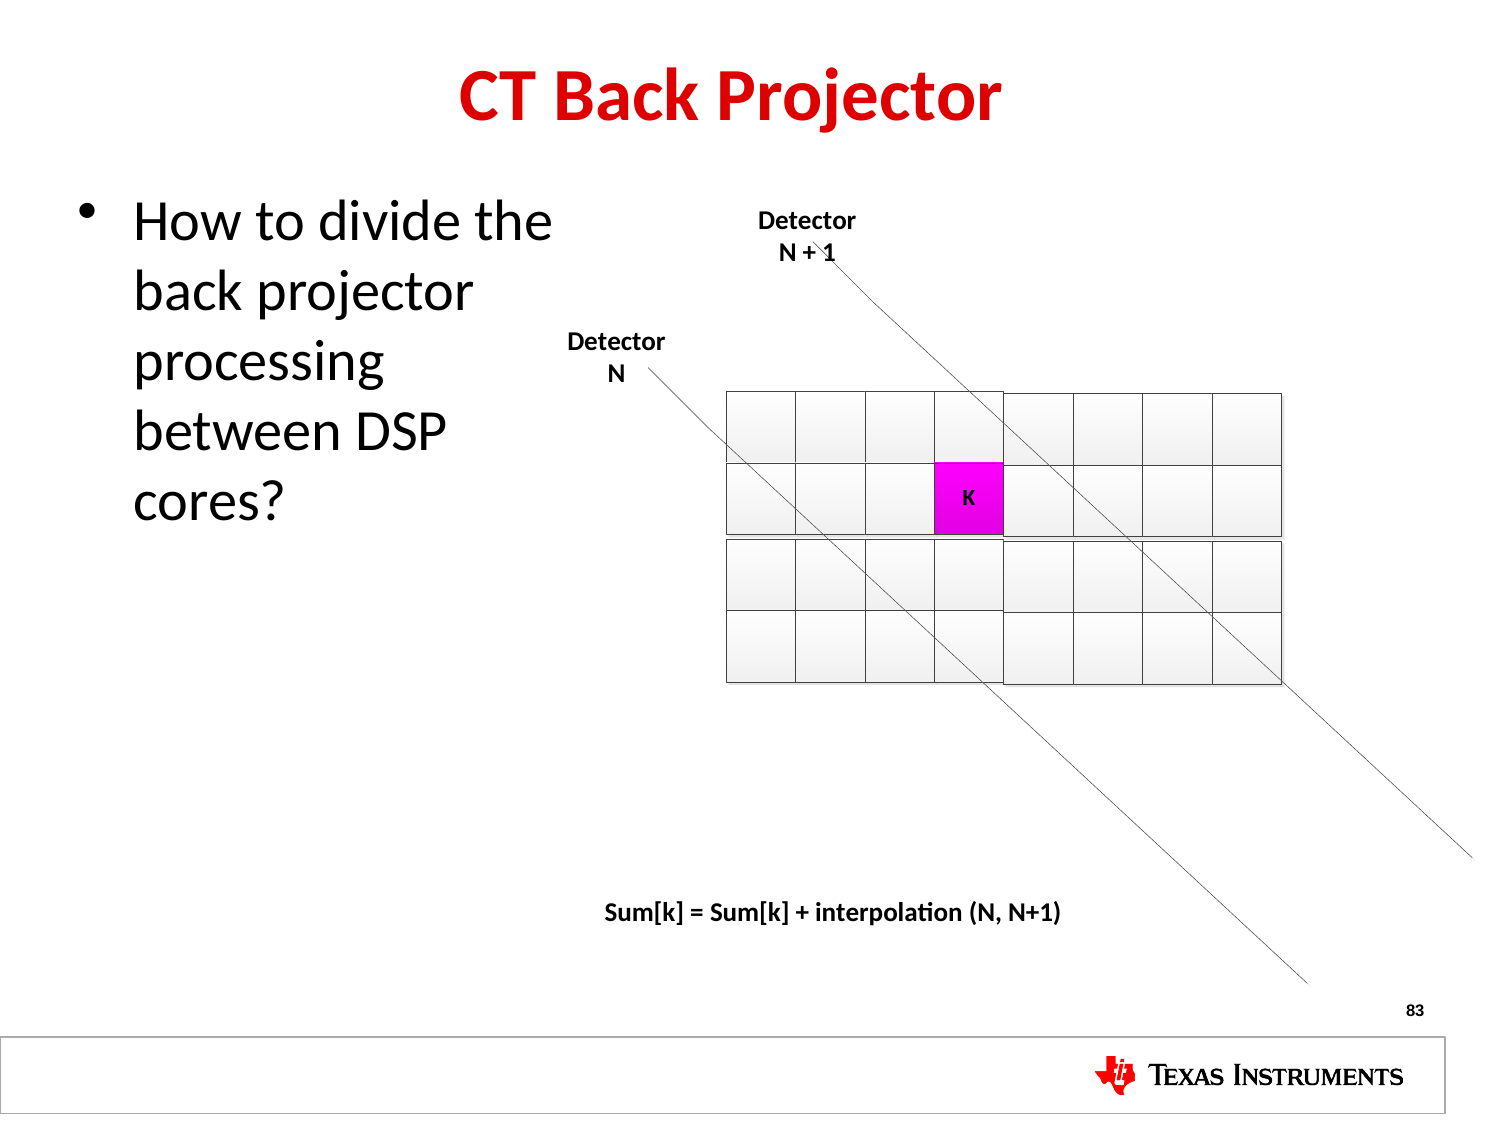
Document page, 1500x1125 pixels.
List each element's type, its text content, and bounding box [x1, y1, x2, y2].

title CT Back Projector [37, 23, 1426, 158]
slide_number 83 [1089, 997, 1440, 1027]
list How to divide the back projector processing between DSP cores? [62, 174, 588, 988]
picture [1095, 1056, 1403, 1095]
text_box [549, 199, 1478, 990]
